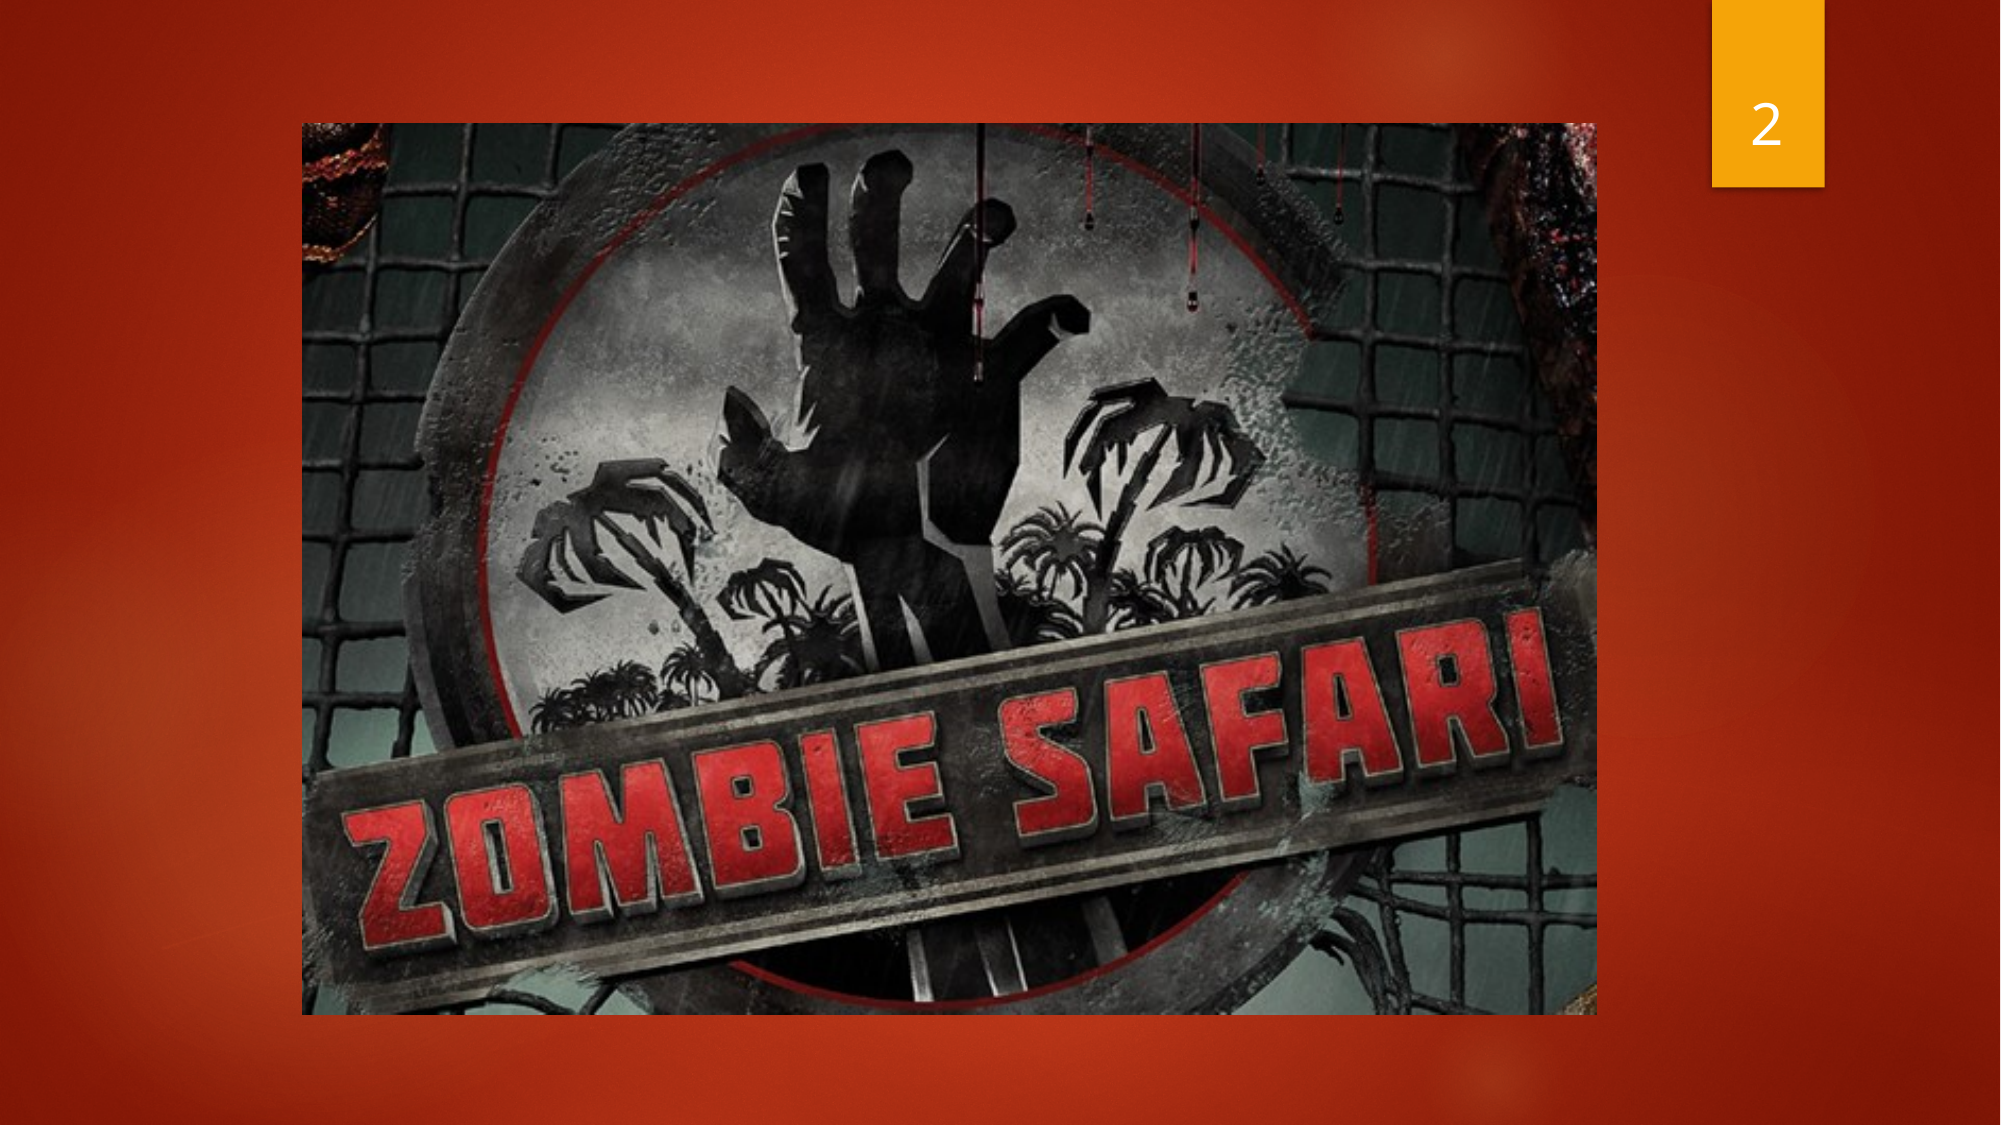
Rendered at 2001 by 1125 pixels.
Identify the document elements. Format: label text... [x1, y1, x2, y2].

slide_number 2 [1698, 48, 1836, 175]
picture [0, 0, 1597, 1125]
